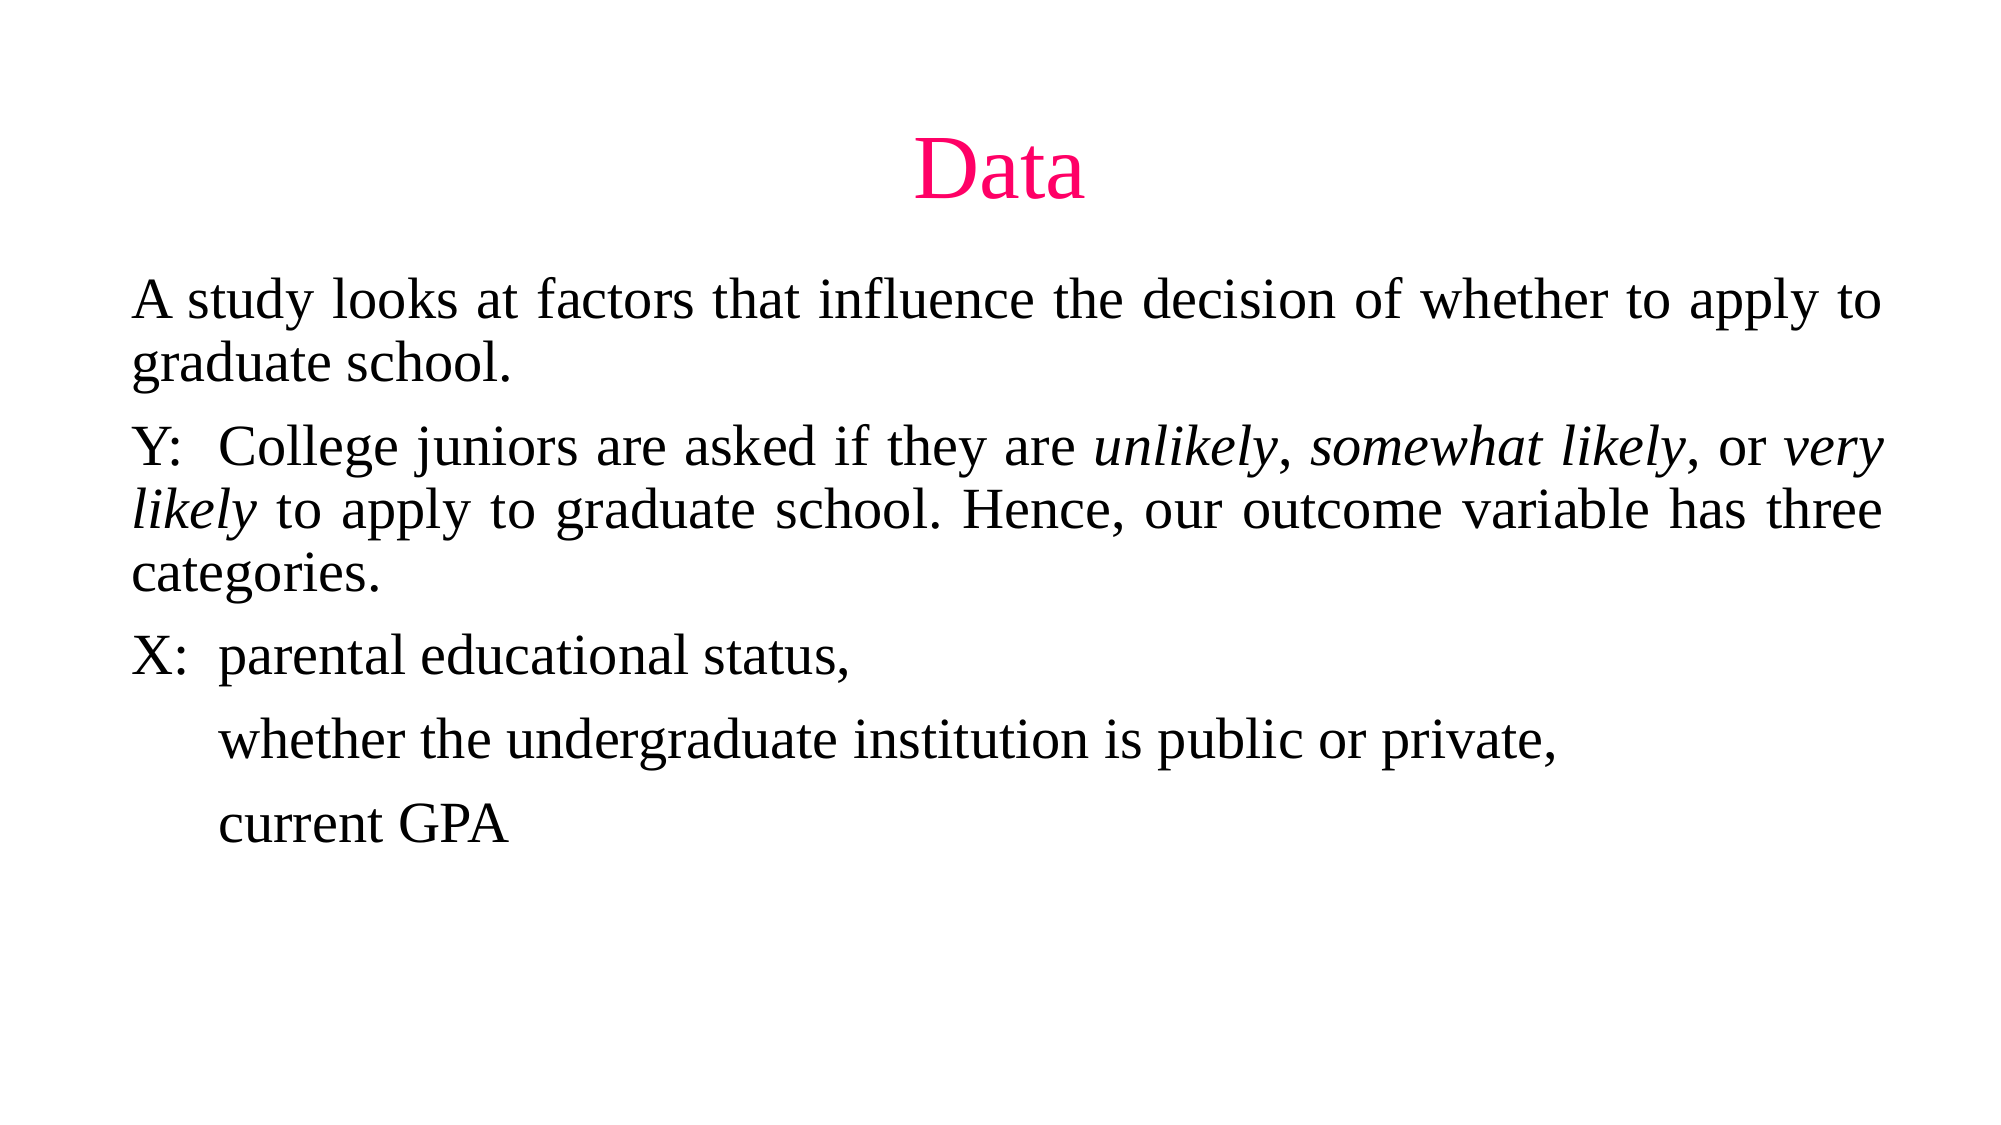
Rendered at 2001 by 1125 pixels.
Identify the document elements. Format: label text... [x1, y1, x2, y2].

list A study looks at factors that influence the decision of whether to apply to graduate school. Y: College juniors are asked if they are unlikely, somewhat likely, or very likely to apply to graduate school. Hence, our outcome variable has three categories. X: parental educational status, whether the undergraduate institution is public or private, current GPA [116, 261, 1899, 976]
title Data [137, 59, 1863, 261]
